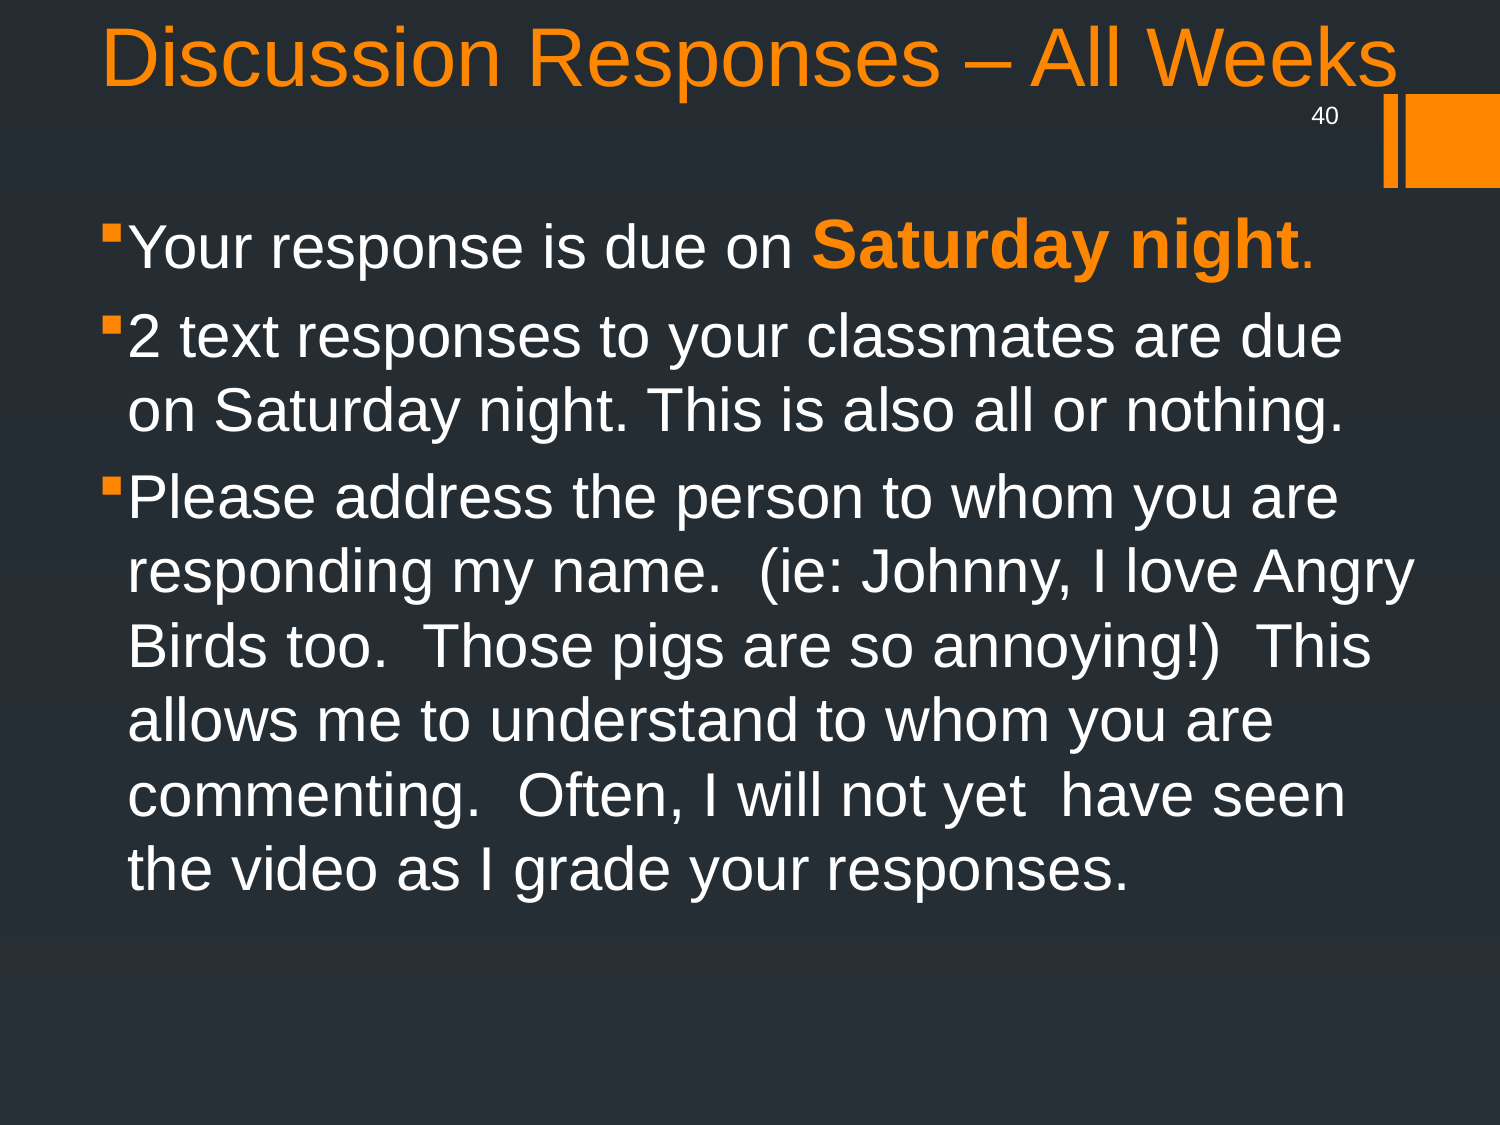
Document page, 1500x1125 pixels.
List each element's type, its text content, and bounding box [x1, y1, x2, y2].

title Discussion Responses – All Weeks [0, 0, 1500, 111]
slide_number 40 [1199, 90, 1355, 140]
list Your response is due on Saturday night. 2 text responses to your classmates are due on Saturday night. This is also all or nothing. Please address the person to whom you are responding my name. (ie: Johnny, I love Angry Birds too. Those pigs are so annoying!) This allows me to understand to whom you are commenting. Often, I will not yet have seen the video as I grade your responses. [75, 191, 1440, 1009]
